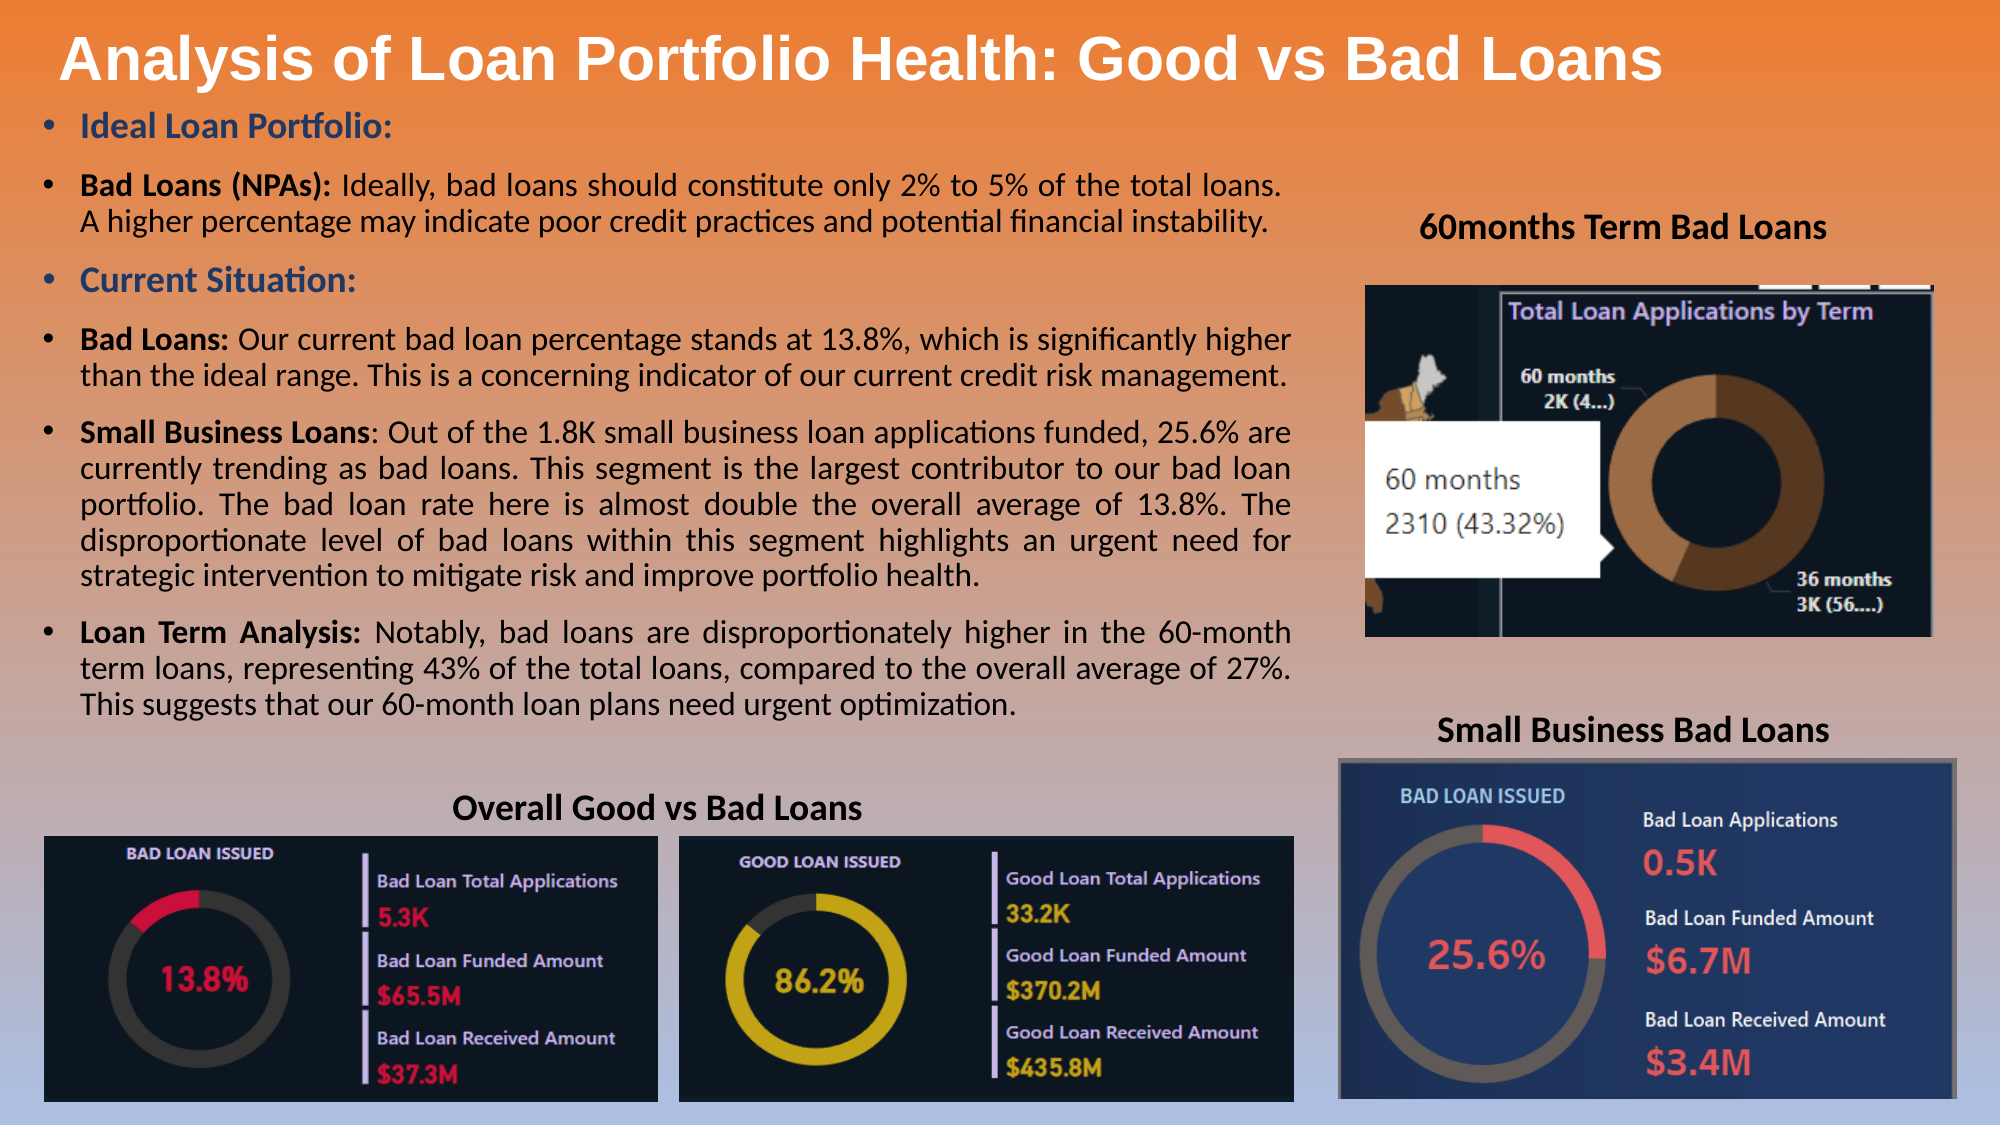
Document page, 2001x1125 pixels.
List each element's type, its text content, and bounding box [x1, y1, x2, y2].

title Analysis of Loan Portfolio Health: Good vs Bad Loans [44, 1, 1791, 119]
picture [679, 836, 1294, 1102]
picture [43, 836, 658, 1102]
text_box Overall Good vs Bad Loans [437, 775, 879, 836]
text_box 60months Term Bad Loans [1387, 195, 1860, 255]
picture [1338, 758, 1957, 1099]
text_box Small Business Bad Loans [1397, 698, 1870, 758]
picture [1364, 285, 1934, 637]
list Ideal Loan Portfolio: Bad Loans (NPAs): Ideally, bad loans should constitute only 2% to 5% of the total loans. A higher percentage may indicate poor credit practices and potential financial instability. Current Situation: Bad Loans: Our current bad loan percentage stands at 13.8%, which is significantly higher than the ideal range. This is a concerning indicator of our current credit risk management. Small Business Loans: Out of the 1.8K small business loan applications funded, 25.6% are currently trending as bad loans. This segment is the largest contributor to our bad loan portfolio. The bad loan rate here is almost double the overall average of 13.8%. The disproportionate level of bad loans within this segment highlights an urgent need for strategic intervention to mitigate risk and improve portfolio health. Loan Term Analysis: Notably, bad loans are disproportionately higher in the 60-month term loans, representing 43% of the total loans, compared to the overall average of 27%. This suggests that our 60-month loan plans need urgent optimization. [27, 99, 1309, 776]
